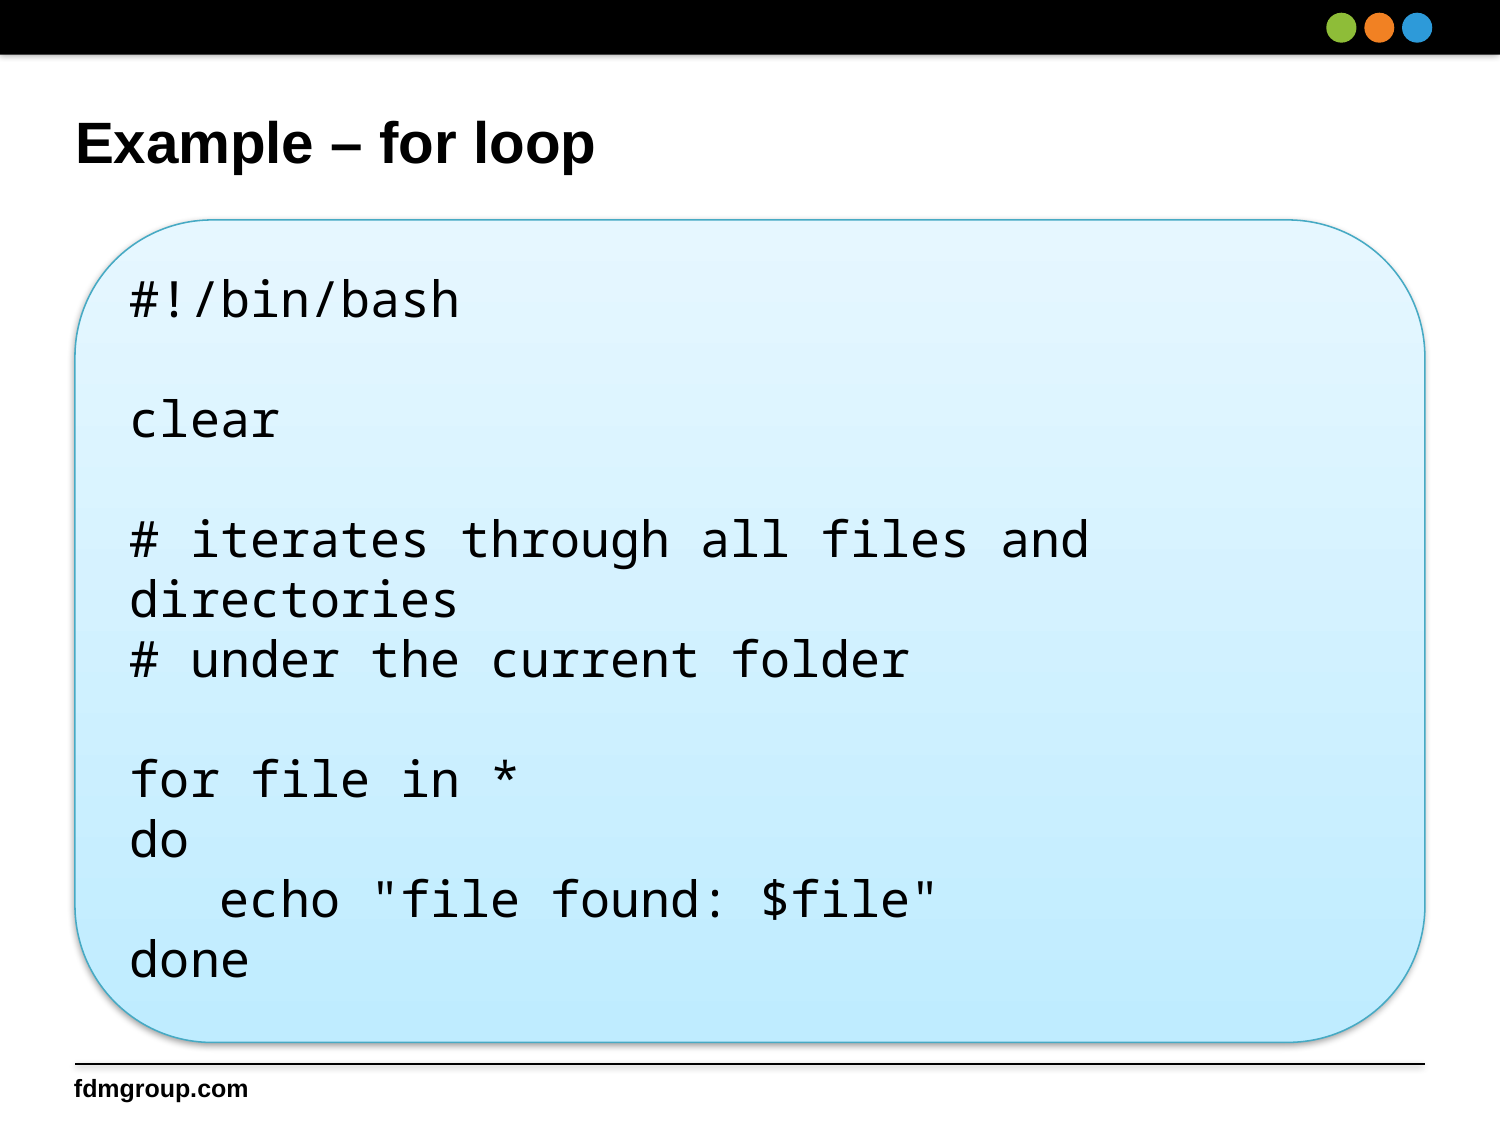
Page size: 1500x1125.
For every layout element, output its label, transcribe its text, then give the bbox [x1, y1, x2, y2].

text_box #!/bin/bash clear # iterates through all files and directories # under the current folder for file in * do echo "file found: $file" done [74, 219, 1426, 1044]
title Example – for loop [75, 105, 1425, 184]
